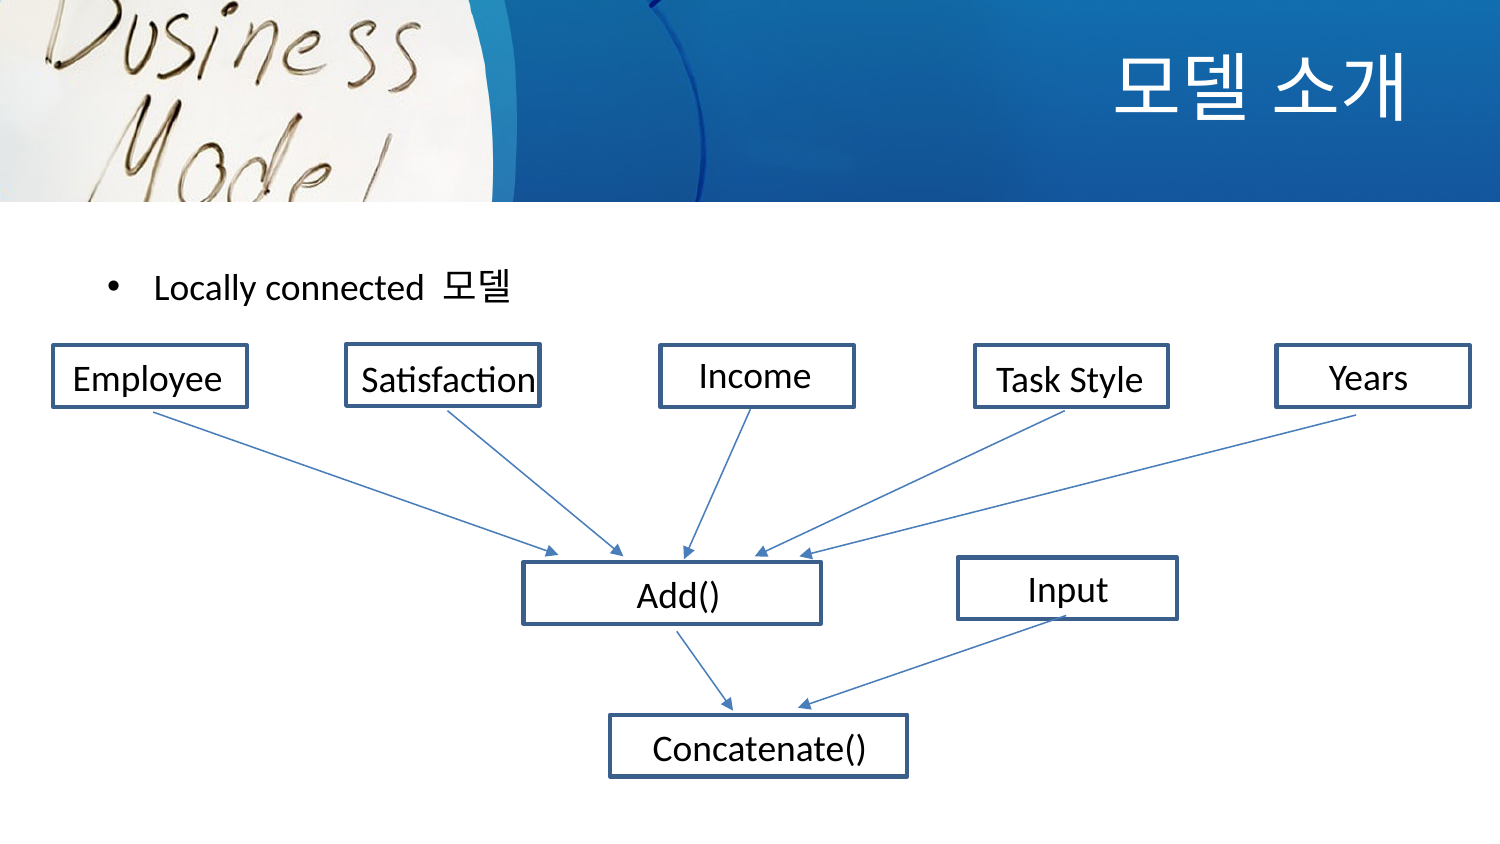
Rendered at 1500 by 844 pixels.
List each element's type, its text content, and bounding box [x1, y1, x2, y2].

text_box Locally connected 모델 [92, 255, 1278, 316]
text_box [754, 410, 1065, 557]
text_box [799, 414, 1357, 557]
picture [0, 0, 1500, 844]
text_box Input [1012, 565, 1143, 618]
text_box [51, 343, 249, 409]
text_box Satisfaction [346, 347, 560, 408]
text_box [797, 615, 1067, 709]
text_box Income [683, 343, 835, 404]
text_box [521, 566, 823, 626]
text_box Years [1313, 345, 1433, 406]
text_box [1070, 565, 1179, 621]
text_box [658, 343, 856, 409]
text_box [152, 411, 445, 556]
title 모델 소개 [72, 0, 1425, 172]
text_box Employee [57, 346, 243, 407]
text_box Task Style [981, 347, 1163, 408]
text_box [973, 343, 1170, 409]
text_box Add() [621, 563, 748, 624]
list [82, 256, 1435, 808]
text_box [683, 408, 751, 560]
text_box [956, 566, 1012, 613]
text_box [1274, 343, 1472, 409]
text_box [447, 410, 624, 557]
text_box Concatenate() [637, 716, 898, 777]
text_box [676, 631, 734, 711]
text_box [344, 342, 542, 408]
text_box [608, 713, 909, 779]
